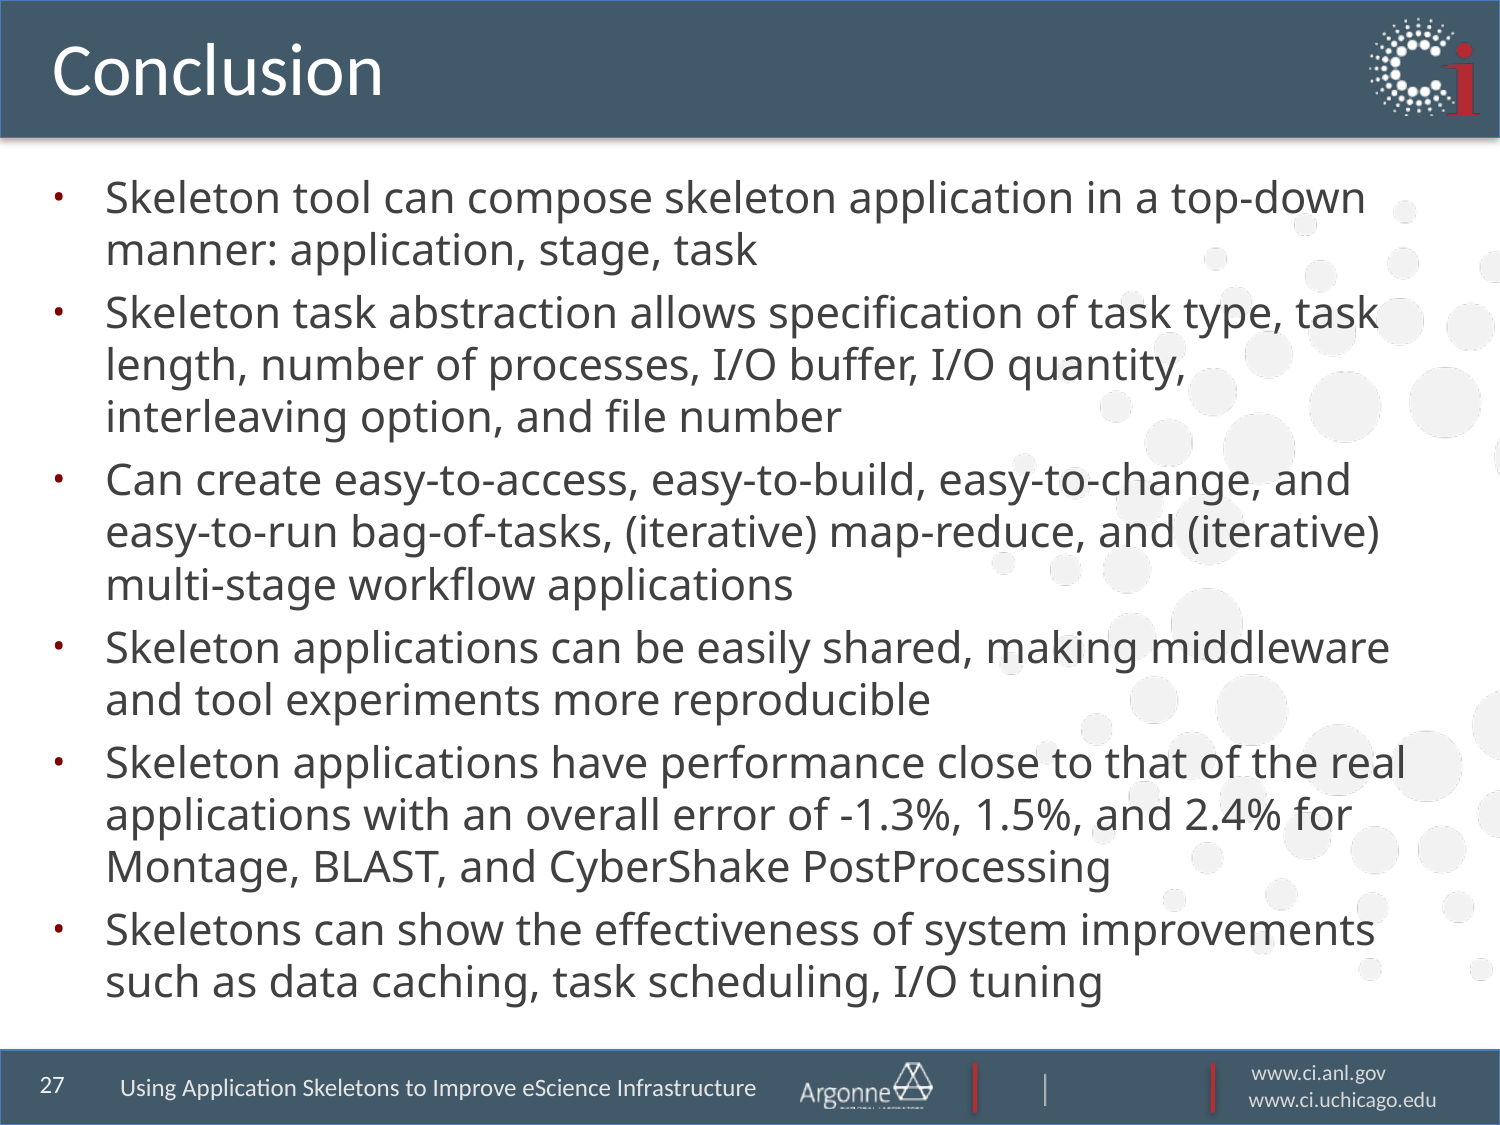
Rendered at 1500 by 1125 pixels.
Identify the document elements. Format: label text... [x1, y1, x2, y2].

footer Using Application Skeletons to Improve eScience Infrastructure [105, 1063, 779, 1125]
title Conclusion [37, 0, 1313, 138]
list Skeleton tool can compose skeleton application in a top-down manner: application, stage, task Skeleton task abstraction allows specification of task type, task length, number of processes, I/O buffer, I/O quantity, interleaving option, and file number Can create easy-to-access, easy-to-build, easy-to-change, and easy-to-run bag-of-tasks, (iterative) map-reduce, and (iterative) multi-stage workflow applications Skeleton applications can be easily shared, making middleware and tool experiments more reproducible Skeleton applications have performance close to that of the real applications with an overall error of -1.3%, 1.5%, and 2.4% for Montage, BLAST, and CyberShake PostProcessing Skeletons can show the effectiveness of system improvements such as data caching, task scheduling, I/O tuning [37, 162, 1441, 1025]
